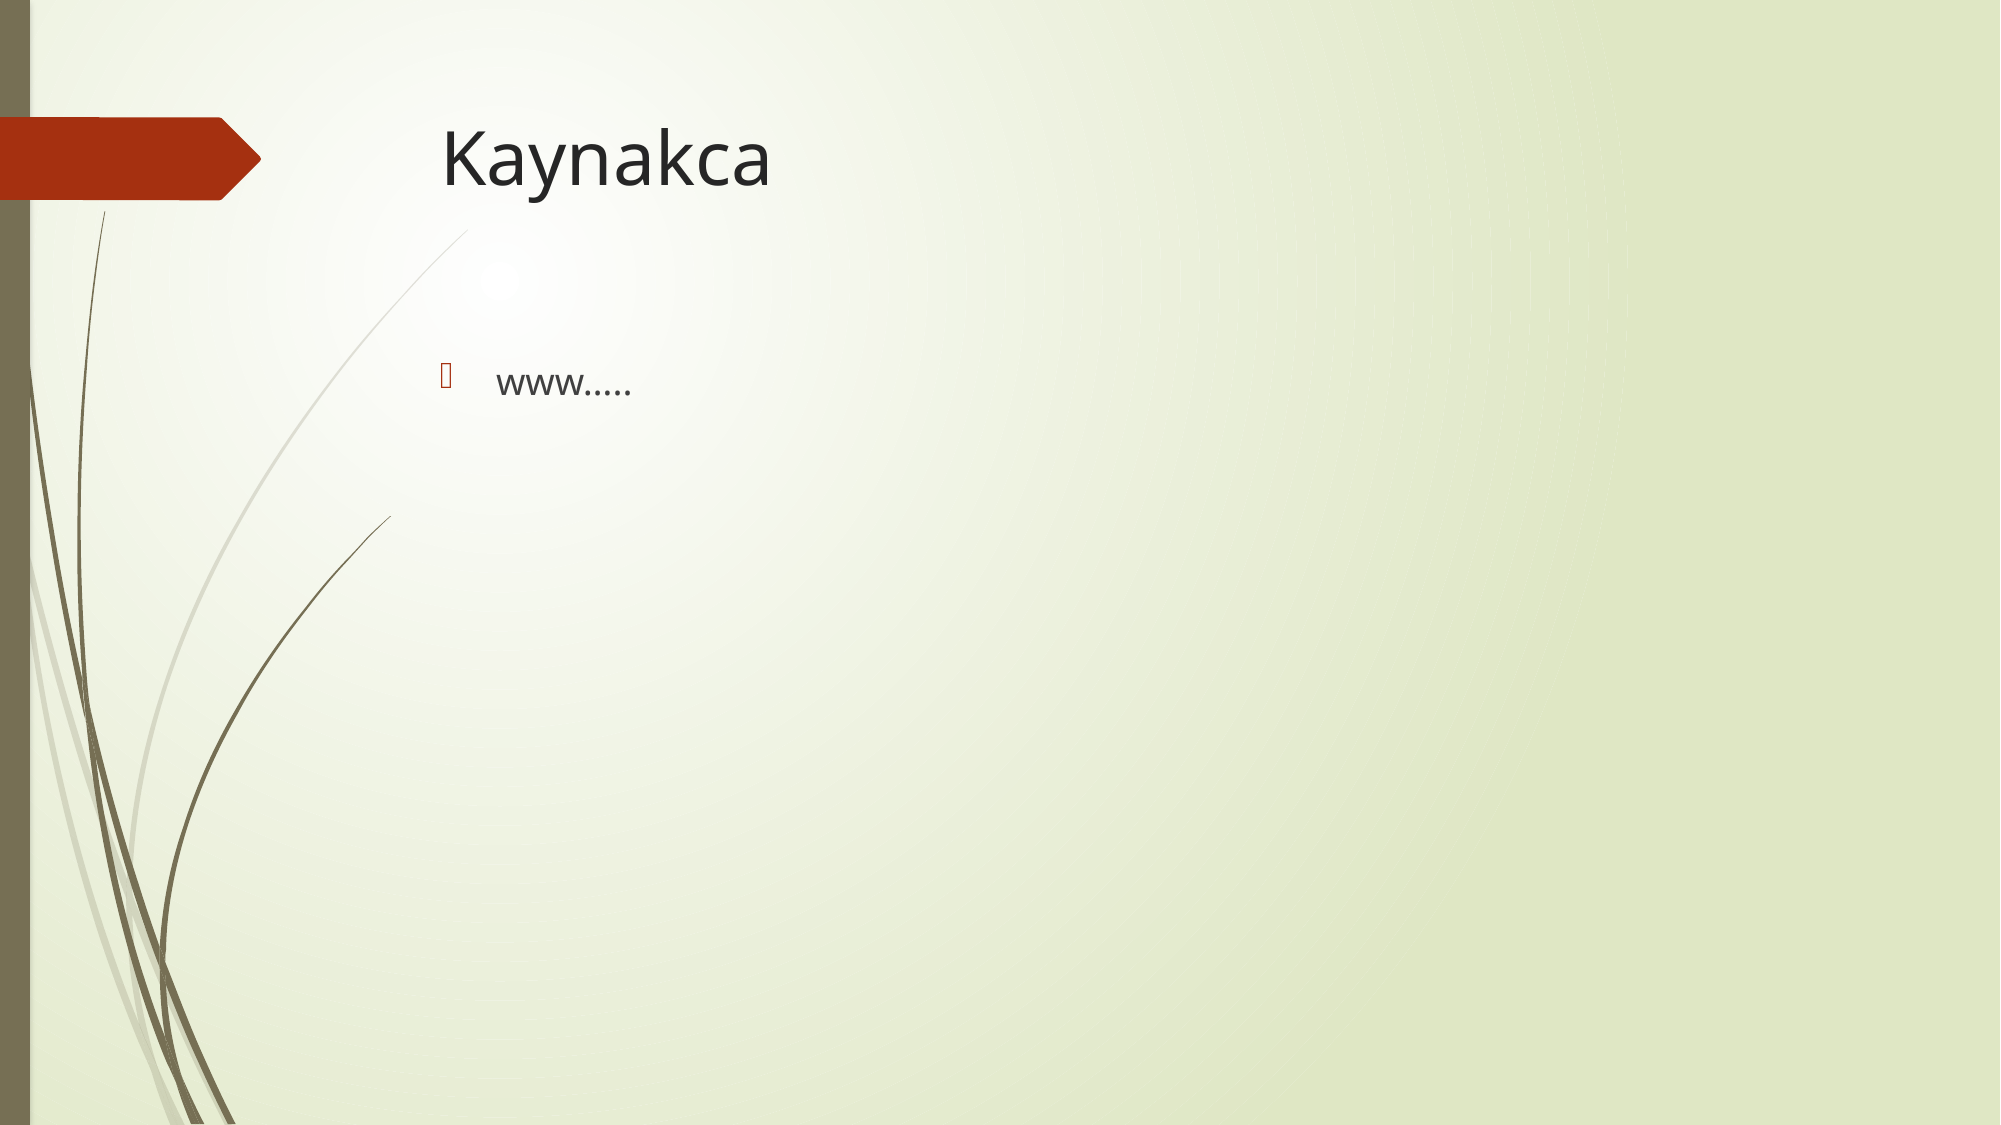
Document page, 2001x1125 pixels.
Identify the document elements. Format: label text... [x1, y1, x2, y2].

list www….. [424, 350, 1888, 970]
title Kaynakca [425, 102, 1888, 313]
